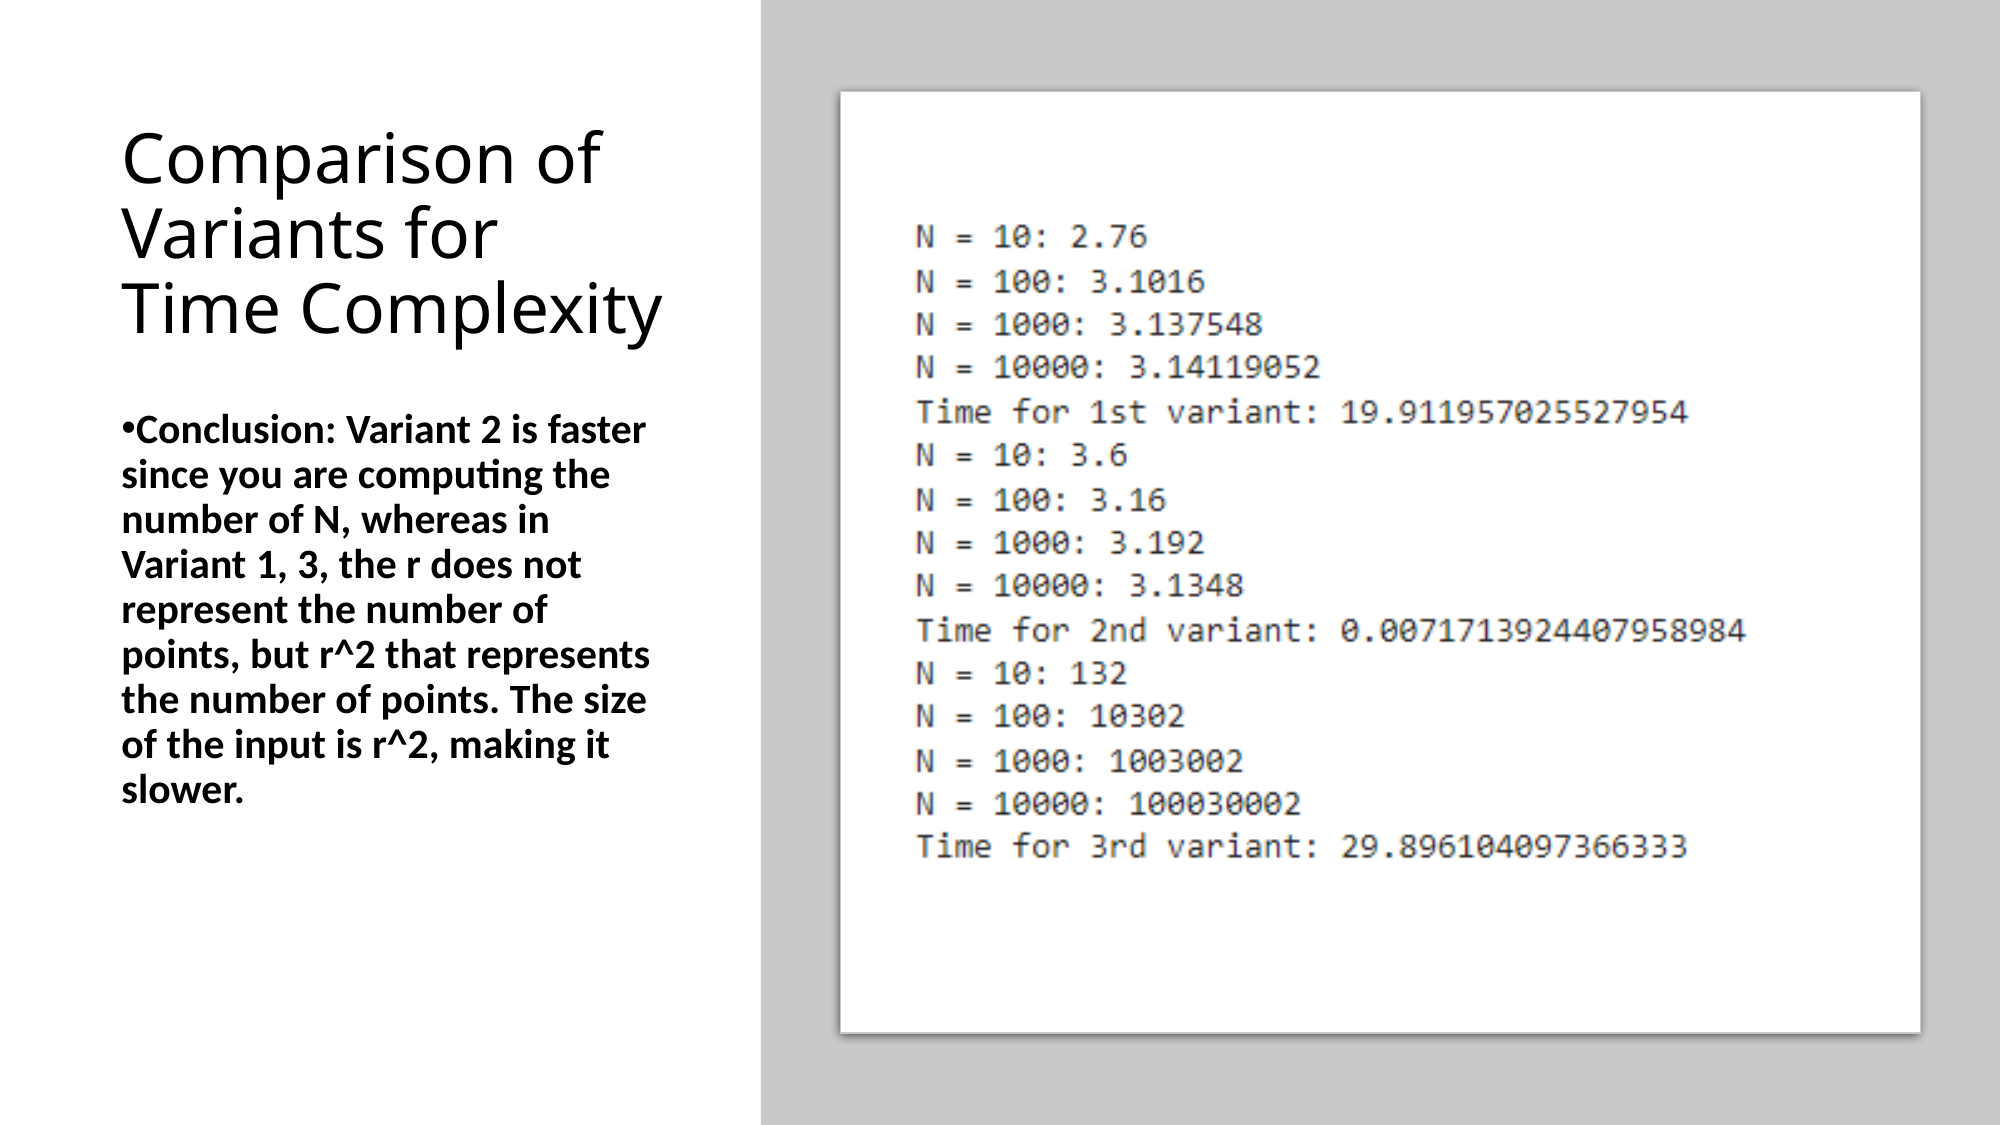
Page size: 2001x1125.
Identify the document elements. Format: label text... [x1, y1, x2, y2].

text_box Conclusion: Variant 2 is faster since you are computing the number of N, whereas in Variant 1, 3, the r does not represent the number of points, but r^2 that represents the number of points. The size of the input is r^2, making it slower. [106, 399, 682, 1021]
title Comparison of Variants for Time Complexity [106, 103, 682, 370]
text_box [760, 0, 2000, 1125]
text_box [839, 90, 1922, 1034]
picture [886, 198, 1875, 926]
